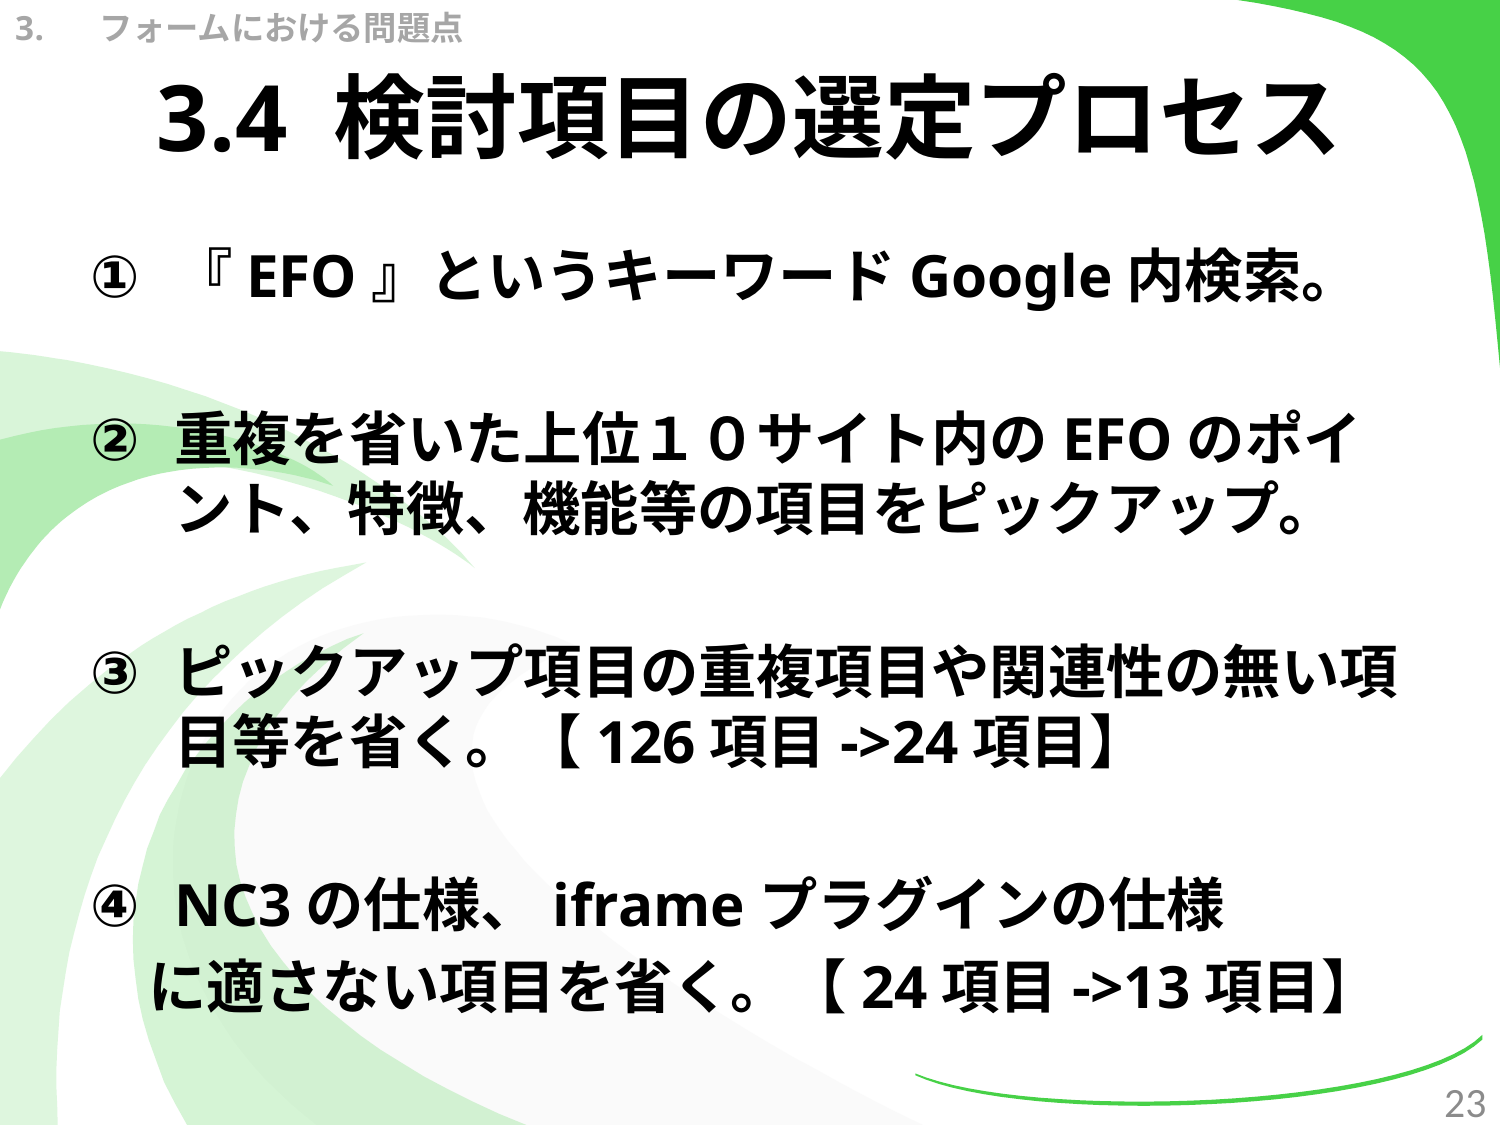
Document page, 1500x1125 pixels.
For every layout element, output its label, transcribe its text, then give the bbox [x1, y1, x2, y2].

list 『EFO』というキーワードGoogle内検索。 重複を省いた上位１０サイト内のEFOのポイント、特徴、機能等の項目をピックアップ。 ピックアップ項目の重複項目や関連性の無い項目等を省く。【126項目->24項目】 NC3の仕様、iframeプラグインの仕様 に適さない項目を省く。【24項目->13項目】 [75, 231, 1425, 1035]
title 3.4 検討項目の選定プロセス [75, 55, 1425, 209]
text_box フォームにおける問題点 [0, 0, 1500, 55]
slide_number 23 [1151, 1070, 1500, 1125]
